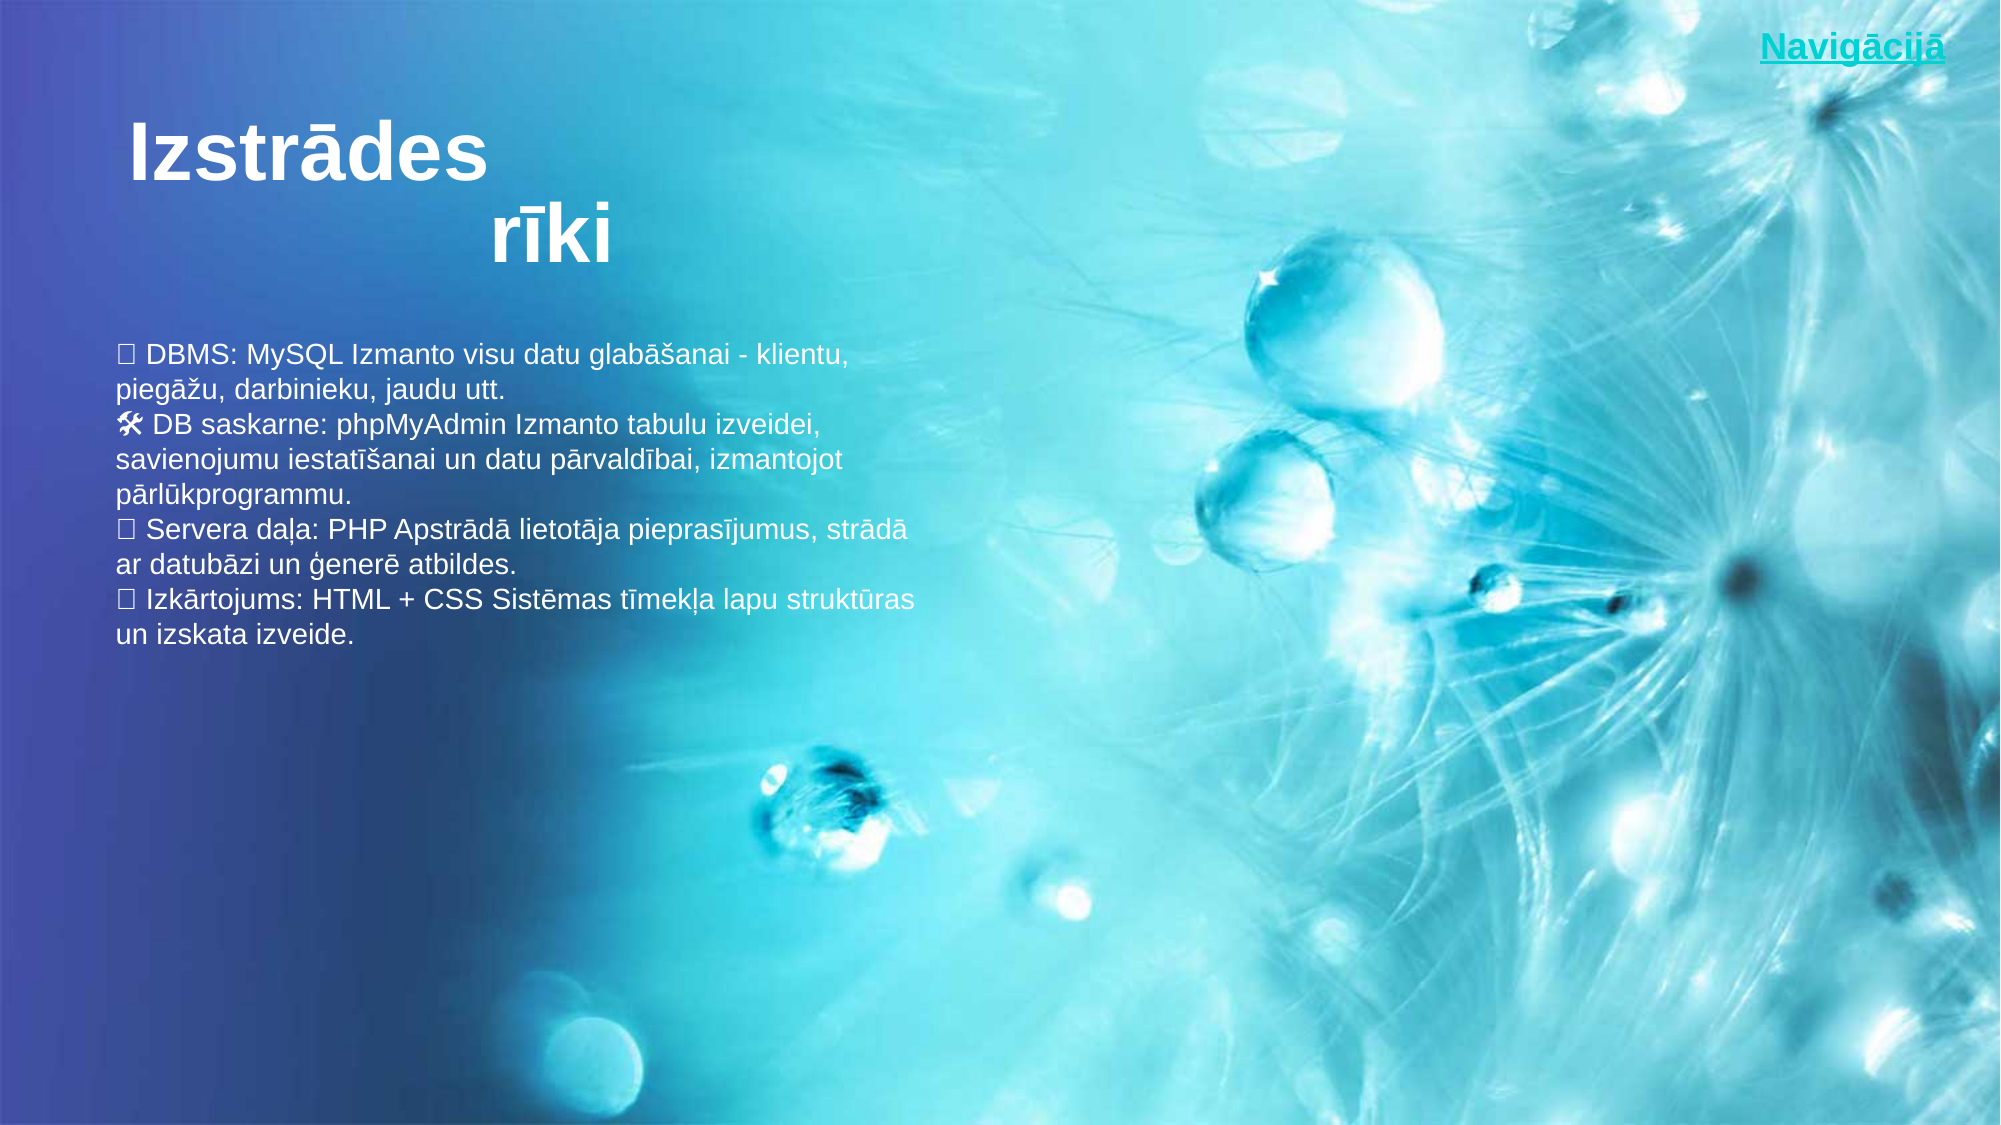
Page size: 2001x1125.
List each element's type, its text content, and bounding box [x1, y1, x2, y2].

text_box Izstrādes [128, 88, 850, 207]
text_box 💾 DBMS: MySQL Izmanto visu datu glabāšanai - klientu, piegāžu, darbinieku, jaudu utt. 🛠 DB saskarne: phpMyAdmin Izmanto tabulu izveidei, savienojumu iestatīšanai un datu pārvaldībai, izmantojot pārlūkprogrammu. 🌐 Servera daļa: PHP Apstrādā lietotāja pieprasījumus, strādā ar datubāzi un ģenerē atbildes. 📄 Izkārtojums: HTML + CSS Sistēmas tīmekļa lapu struktūras un izskata izveide. [100, 328, 957, 658]
picture [0, 0, 2001, 1125]
text_box Navigācijā [1745, 14, 1962, 75]
text_box rīki [489, 170, 1211, 289]
